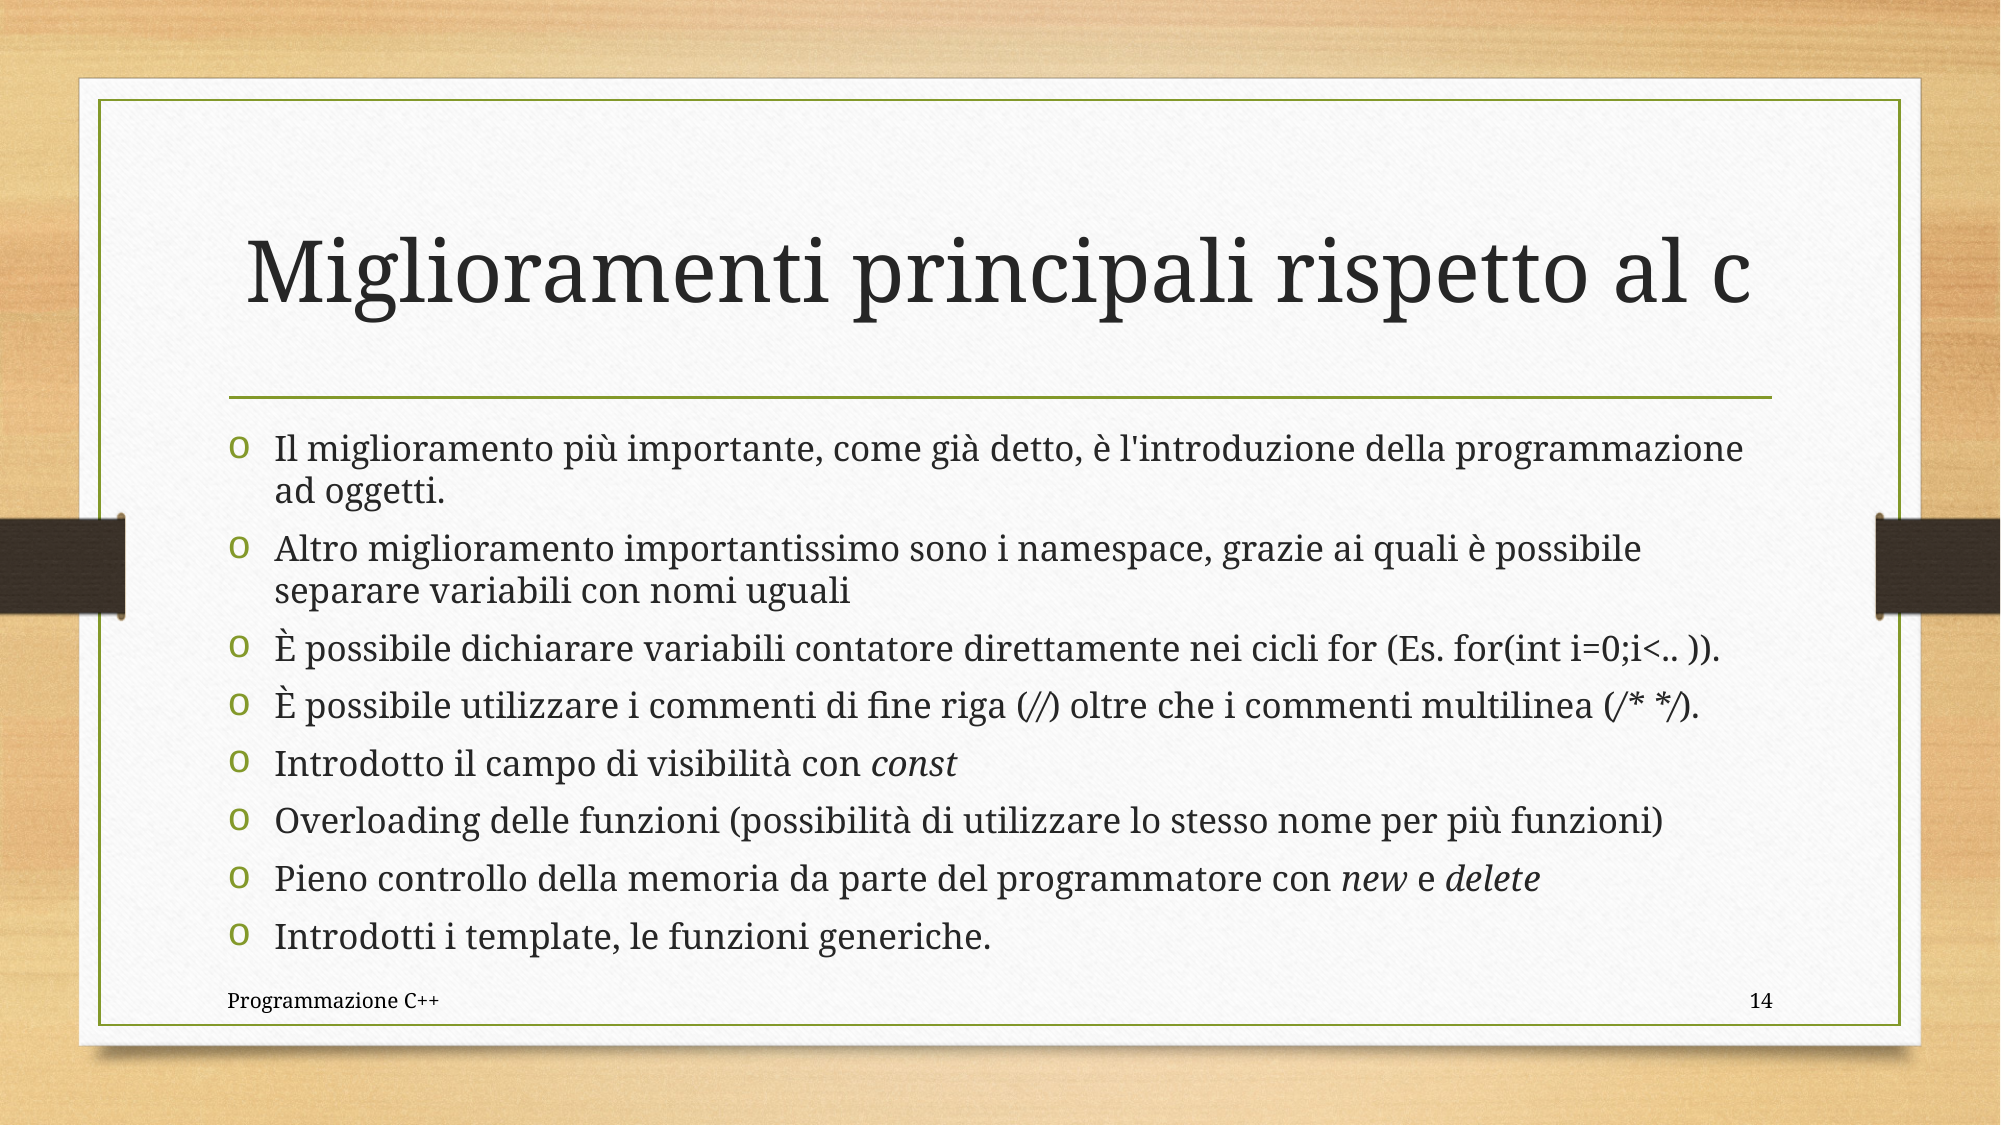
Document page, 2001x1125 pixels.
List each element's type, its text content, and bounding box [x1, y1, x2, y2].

list Il miglioramento più importante, come già detto, è l'introduzione della programmazione ad oggetti. Altro miglioramento importantissimo sono i namespace, grazie ai quali è possibile separare variabili con nomi uguali È possibile dichiarare variabili contatore direttamente nei cicli for (Es. for(int i=0;i<.. )). È possibile utilizzare i commenti di fine riga (//) oltre che i commenti multilinea (/* */). Introdotto il campo di visibilità con const Overloading delle funzioni (possibilità di utilizzare lo stesso nome per più funzioni) Pieno controllo della memoria da parte del programmatore con new e delete Introdotti i template, le funzioni generiche. [212, 419, 1788, 964]
picture [0, 0, 2001, 1125]
slide_number 14 [1698, 979, 1788, 1025]
footer Programmazione C++ [212, 979, 1411, 1025]
title Miglioramenti principali rispetto al c [212, 161, 1788, 375]
